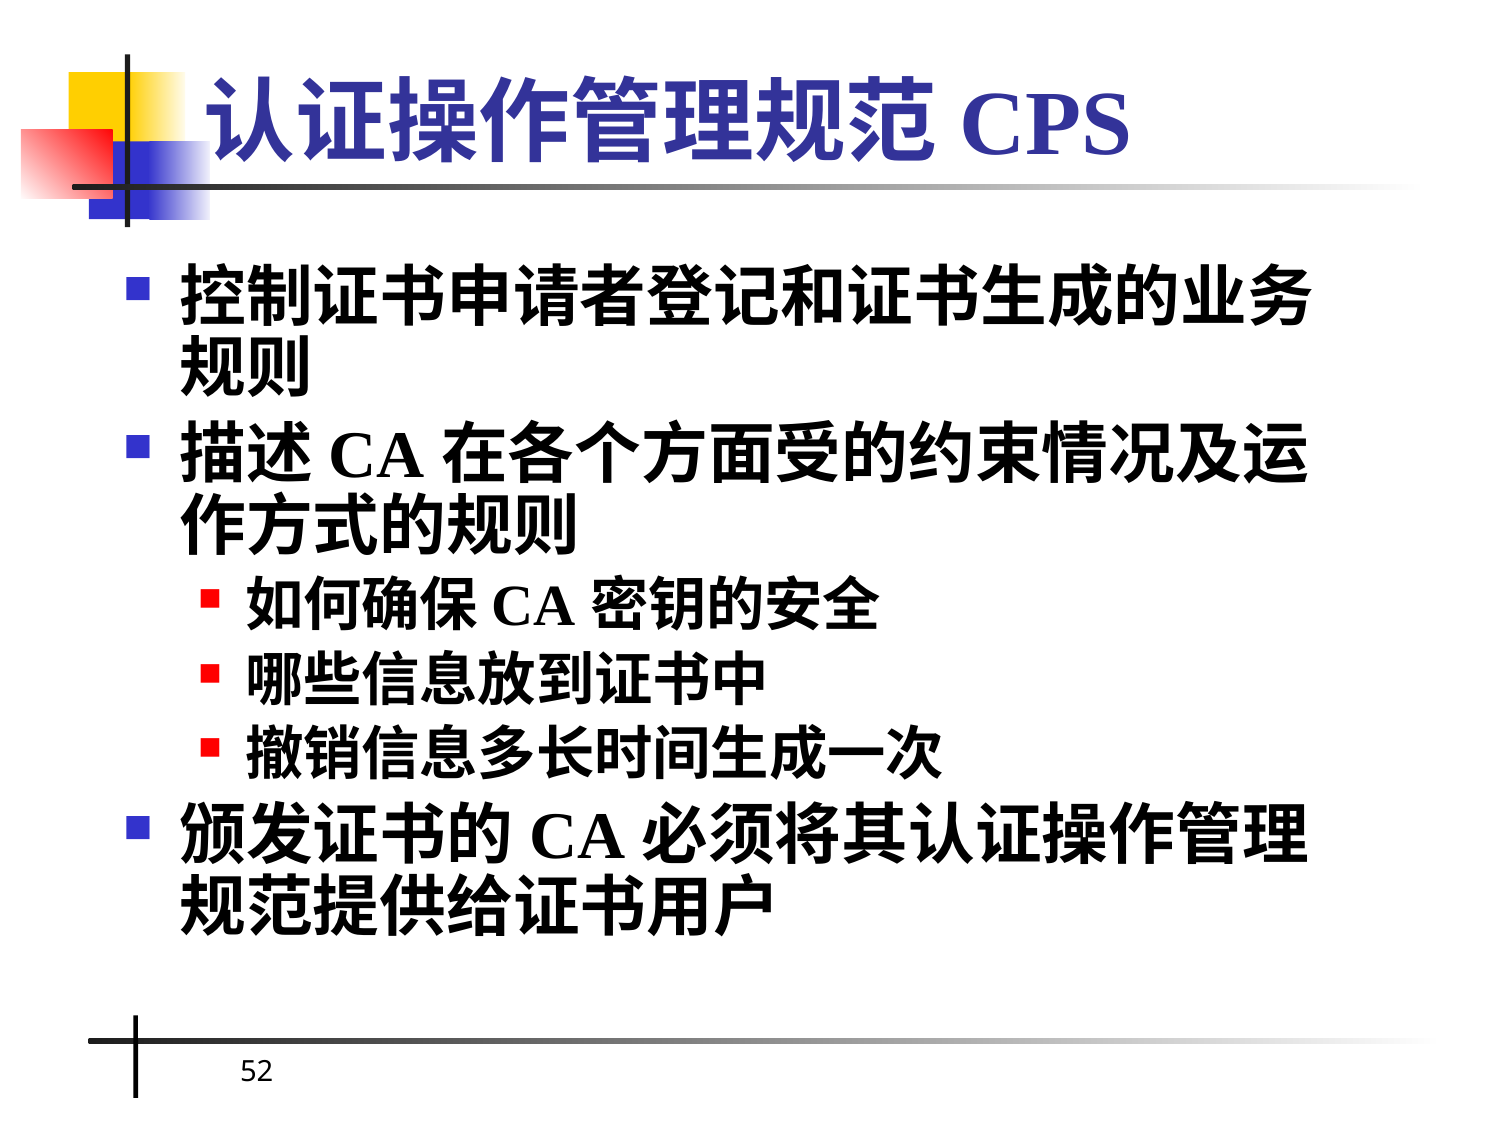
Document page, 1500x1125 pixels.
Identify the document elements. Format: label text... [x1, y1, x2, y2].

list 控制证书申请者登记和证书生成的业务规则 描述CA在各个方面受的约束情况及运作方式的规则 如何确保CA密钥的安全 哪些信息放到证书中 撤销信息多长时间生成一次 颁发证书的CA必须将其认证操作管理规范提供给证书用户 [107, 254, 1384, 931]
slide_number 52 [224, 1024, 538, 1101]
title 认证操作管理规范CPS [188, 23, 1468, 181]
